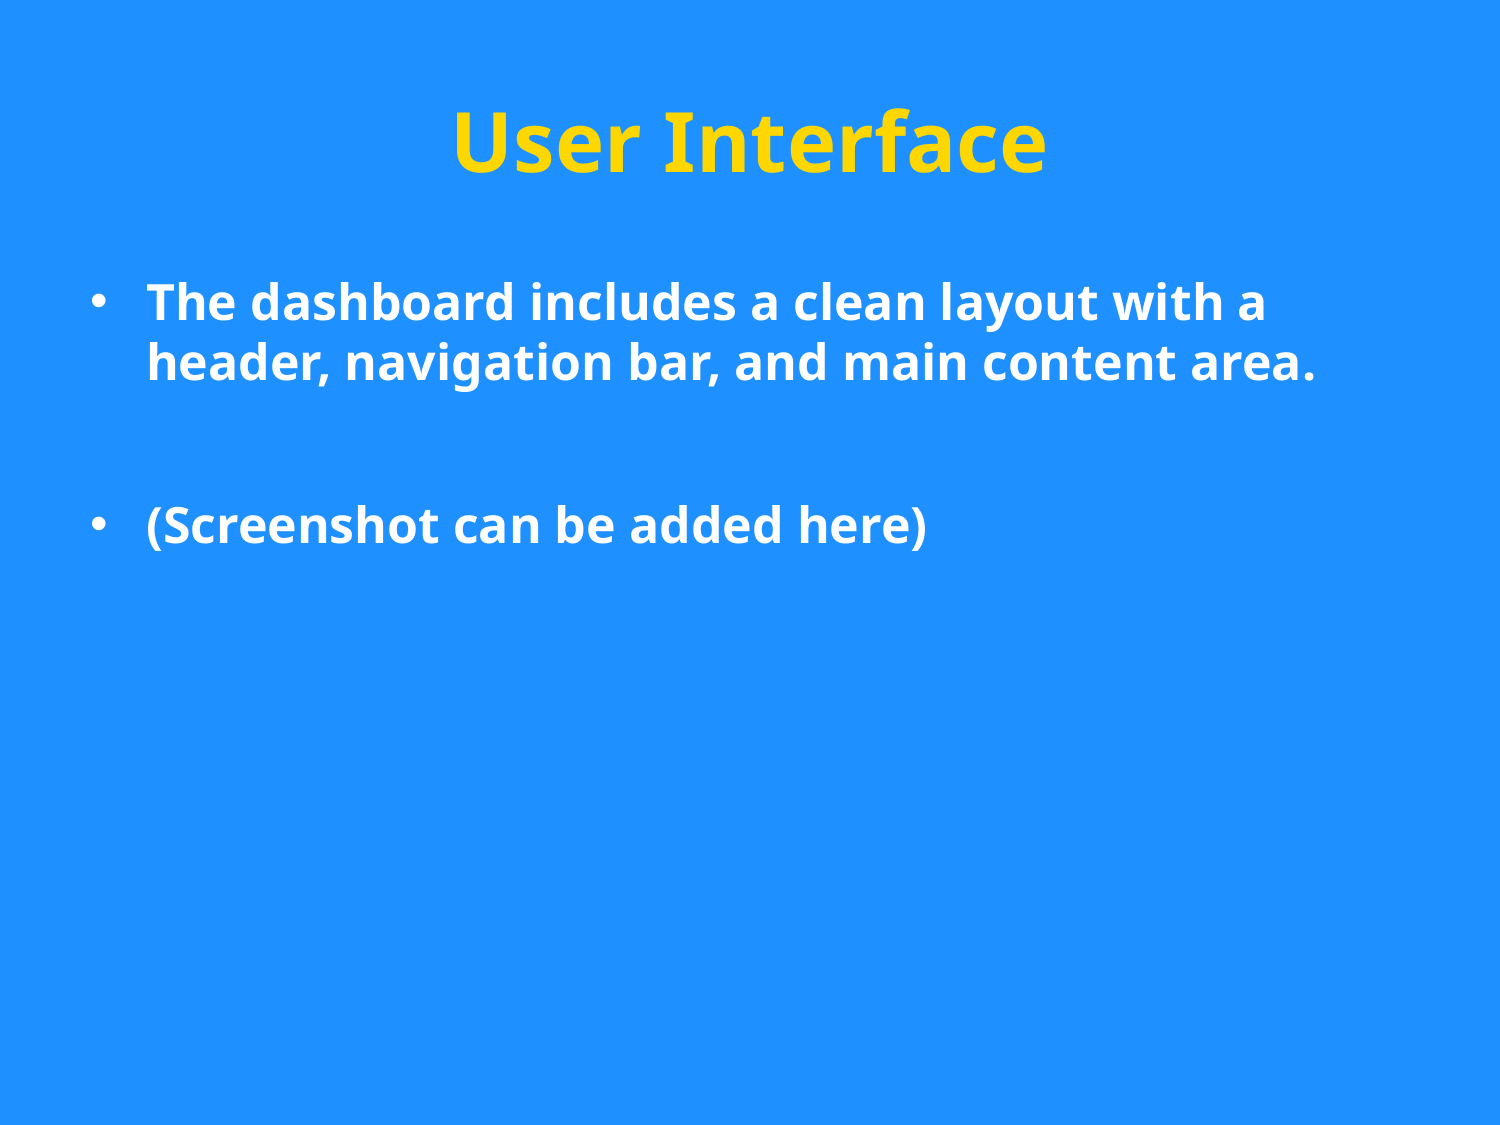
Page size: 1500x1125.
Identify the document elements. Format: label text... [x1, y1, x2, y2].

list The dashboard includes a clean layout with a header, navigation bar, and main content area. (Screenshot can be added here) [75, 262, 1425, 1005]
title User Interface [75, 45, 1425, 233]
